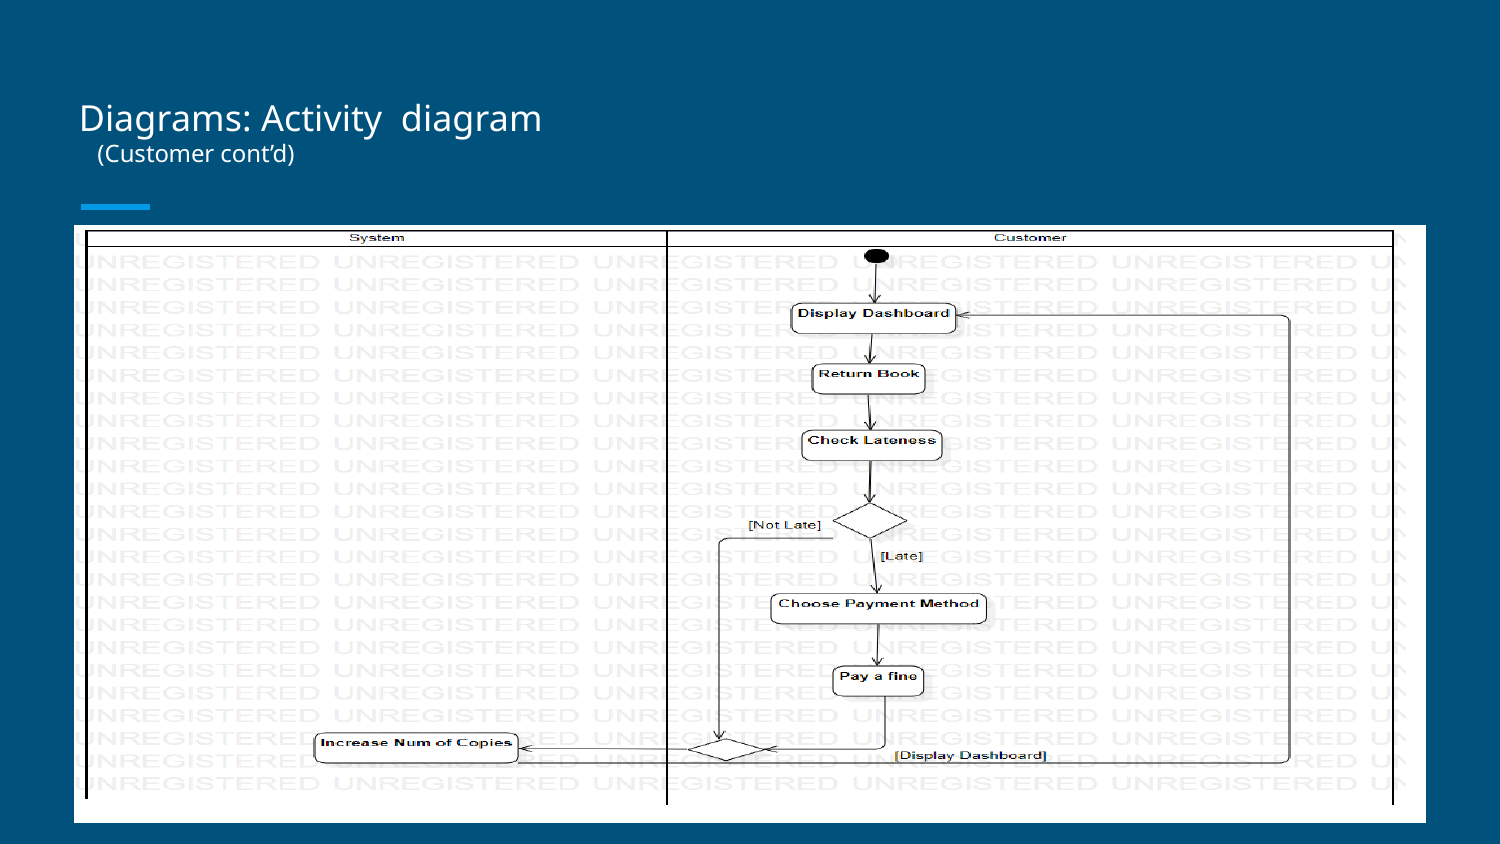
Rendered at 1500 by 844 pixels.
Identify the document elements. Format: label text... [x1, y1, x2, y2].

picture [75, 226, 1425, 822]
title Diagrams: Activity diagram (Customer cont’d) [63, 79, 1437, 182]
